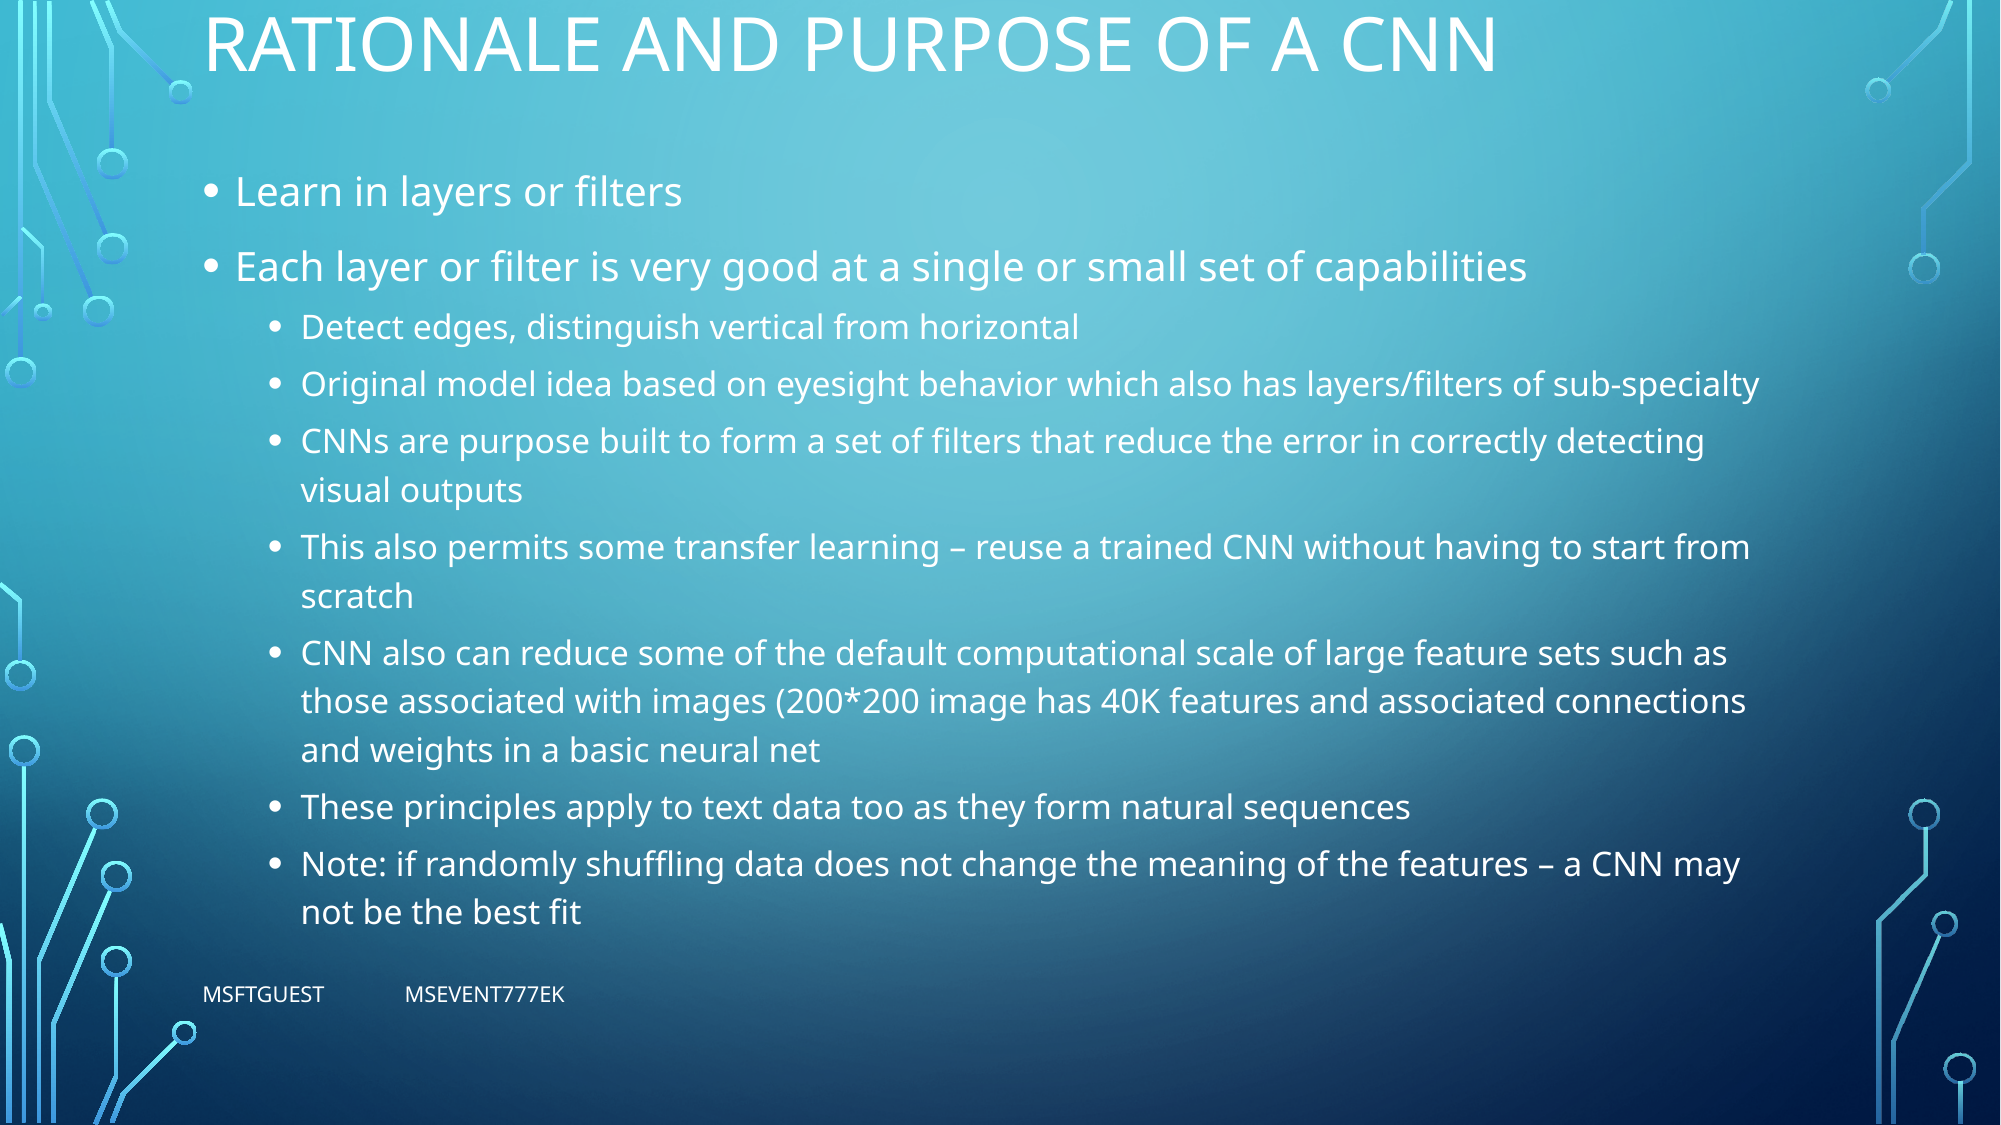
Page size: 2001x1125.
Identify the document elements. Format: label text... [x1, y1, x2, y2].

title Rationale and Purpose of a CNN [187, 0, 1813, 105]
footer MSFTGUEST msevent777ek [187, 965, 1211, 1025]
list Learn in layers or filters Each layer or filter is very good at a single or small set of capabilities Detect edges, distinguish vertical from horizontal Original model idea based on eyesight behavior which also has layers/filters of sub-specialty CNNs are purpose built to form a set of filters that reduce the error in correctly detecting visual outputs This also permits some transfer learning – reuse a trained CNN without having to start from scratch CNN also can reduce some of the default computational scale of large feature sets such as those associated with images (200*200 image has 40K features and associated connections and weights in a basic neural net These principles apply to text data too as they form natural sequences Note: if randomly shuffling data does not change the meaning of the features – a CNN may not be the best fit [187, 148, 1813, 950]
